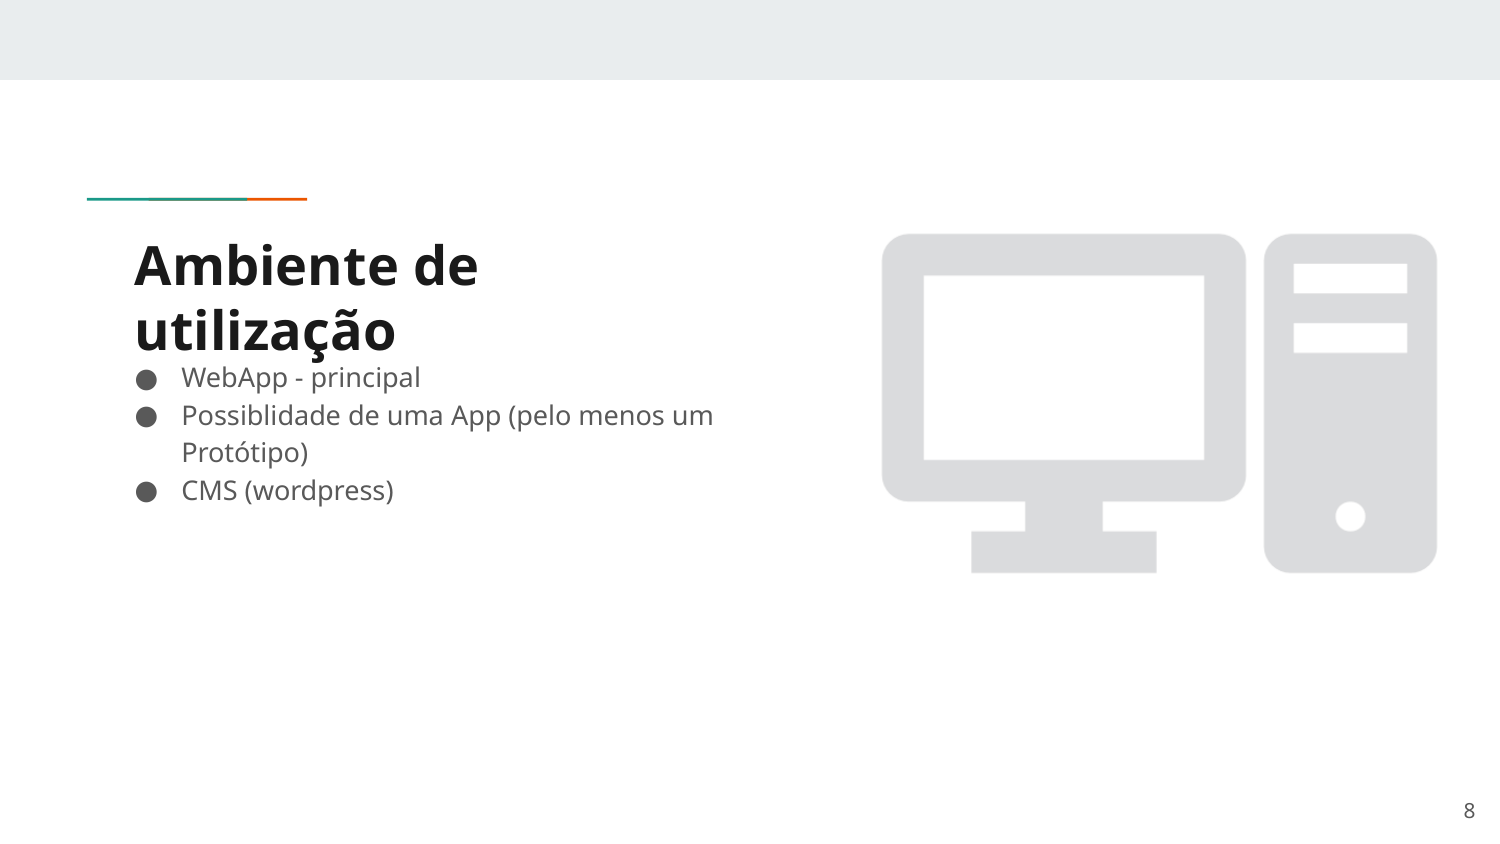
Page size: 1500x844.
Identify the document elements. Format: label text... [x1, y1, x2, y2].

picture [873, 118, 1446, 690]
slide_number 8 [1400, 779, 1491, 844]
title Ambiente de utilização [119, 216, 770, 305]
list WebApp - principal Possiblidade de uma App (pelo menos um Protótipo) CMS (wordpress) [119, 341, 843, 499]
